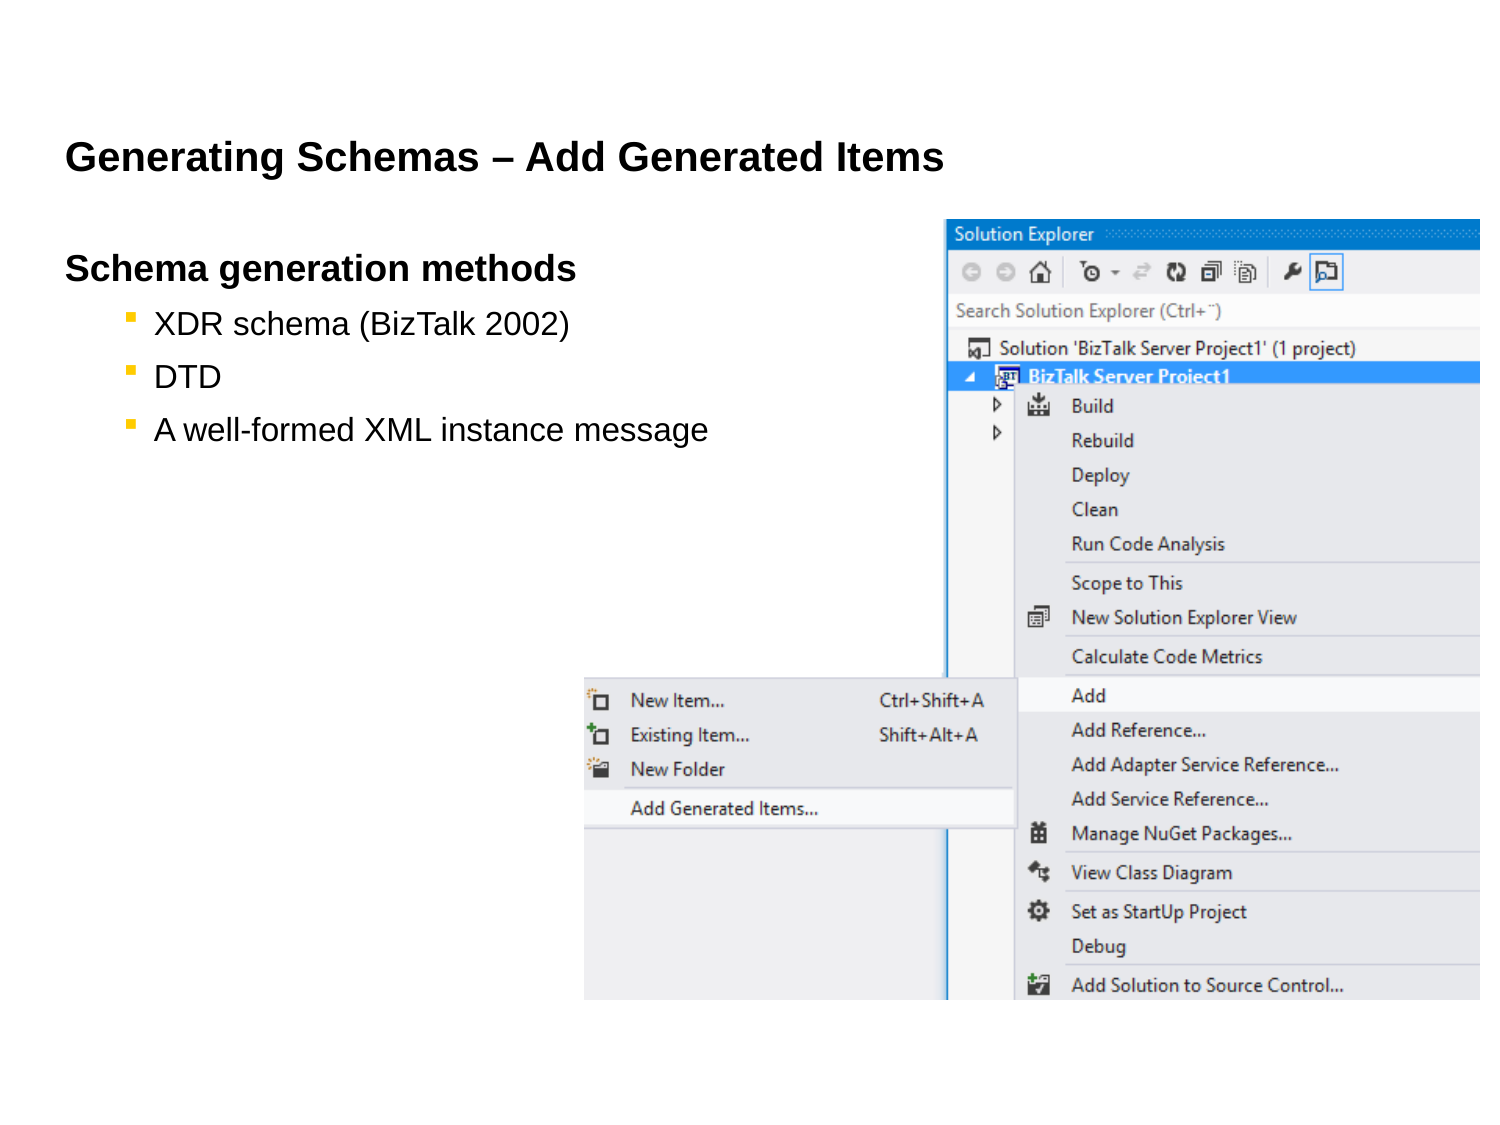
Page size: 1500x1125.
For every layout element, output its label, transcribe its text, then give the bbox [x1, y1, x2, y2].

list Schema generation methods XDR schema (BizTalk 2002) DTD A well-formed XML instance message [64, 243, 579, 1000]
picture [584, 219, 1481, 1000]
title Generating Schemas – Add Generated Items [64, 125, 1436, 185]
